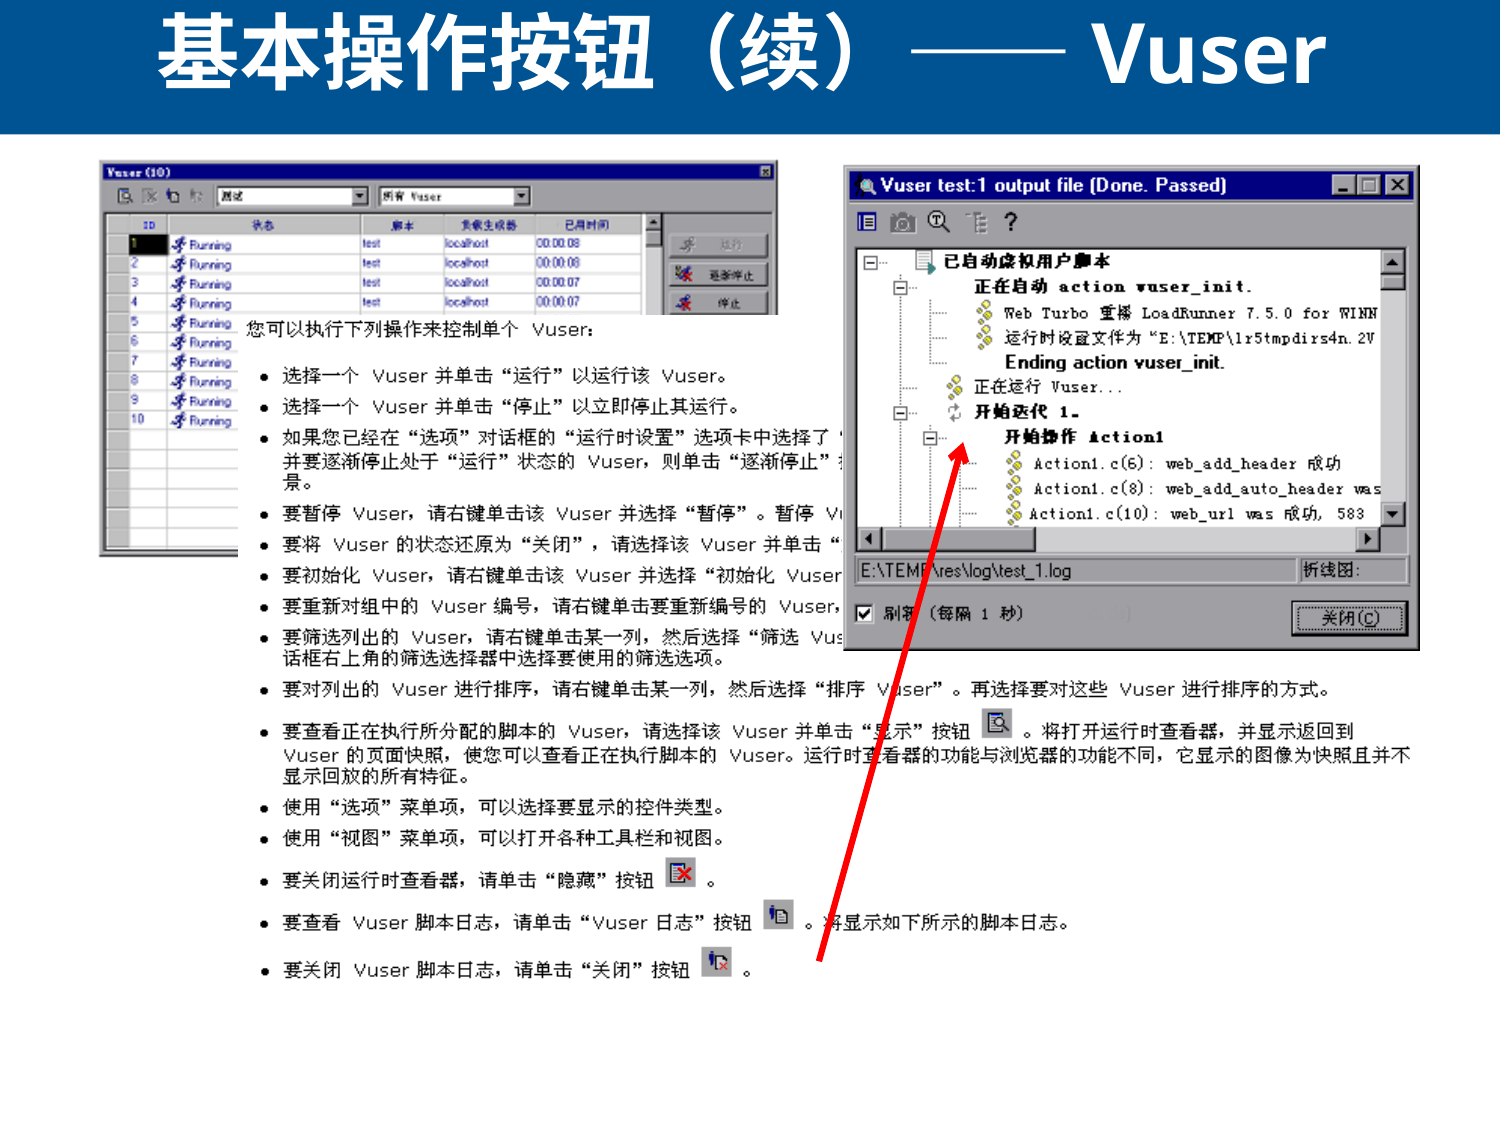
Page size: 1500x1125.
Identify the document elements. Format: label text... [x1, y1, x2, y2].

picture [94, 153, 782, 561]
picture [842, 159, 1420, 651]
title 基本操作按钮（续）——Vuser [2, 0, 1483, 135]
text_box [631, 629, 1151, 774]
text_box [238, 315, 1422, 986]
